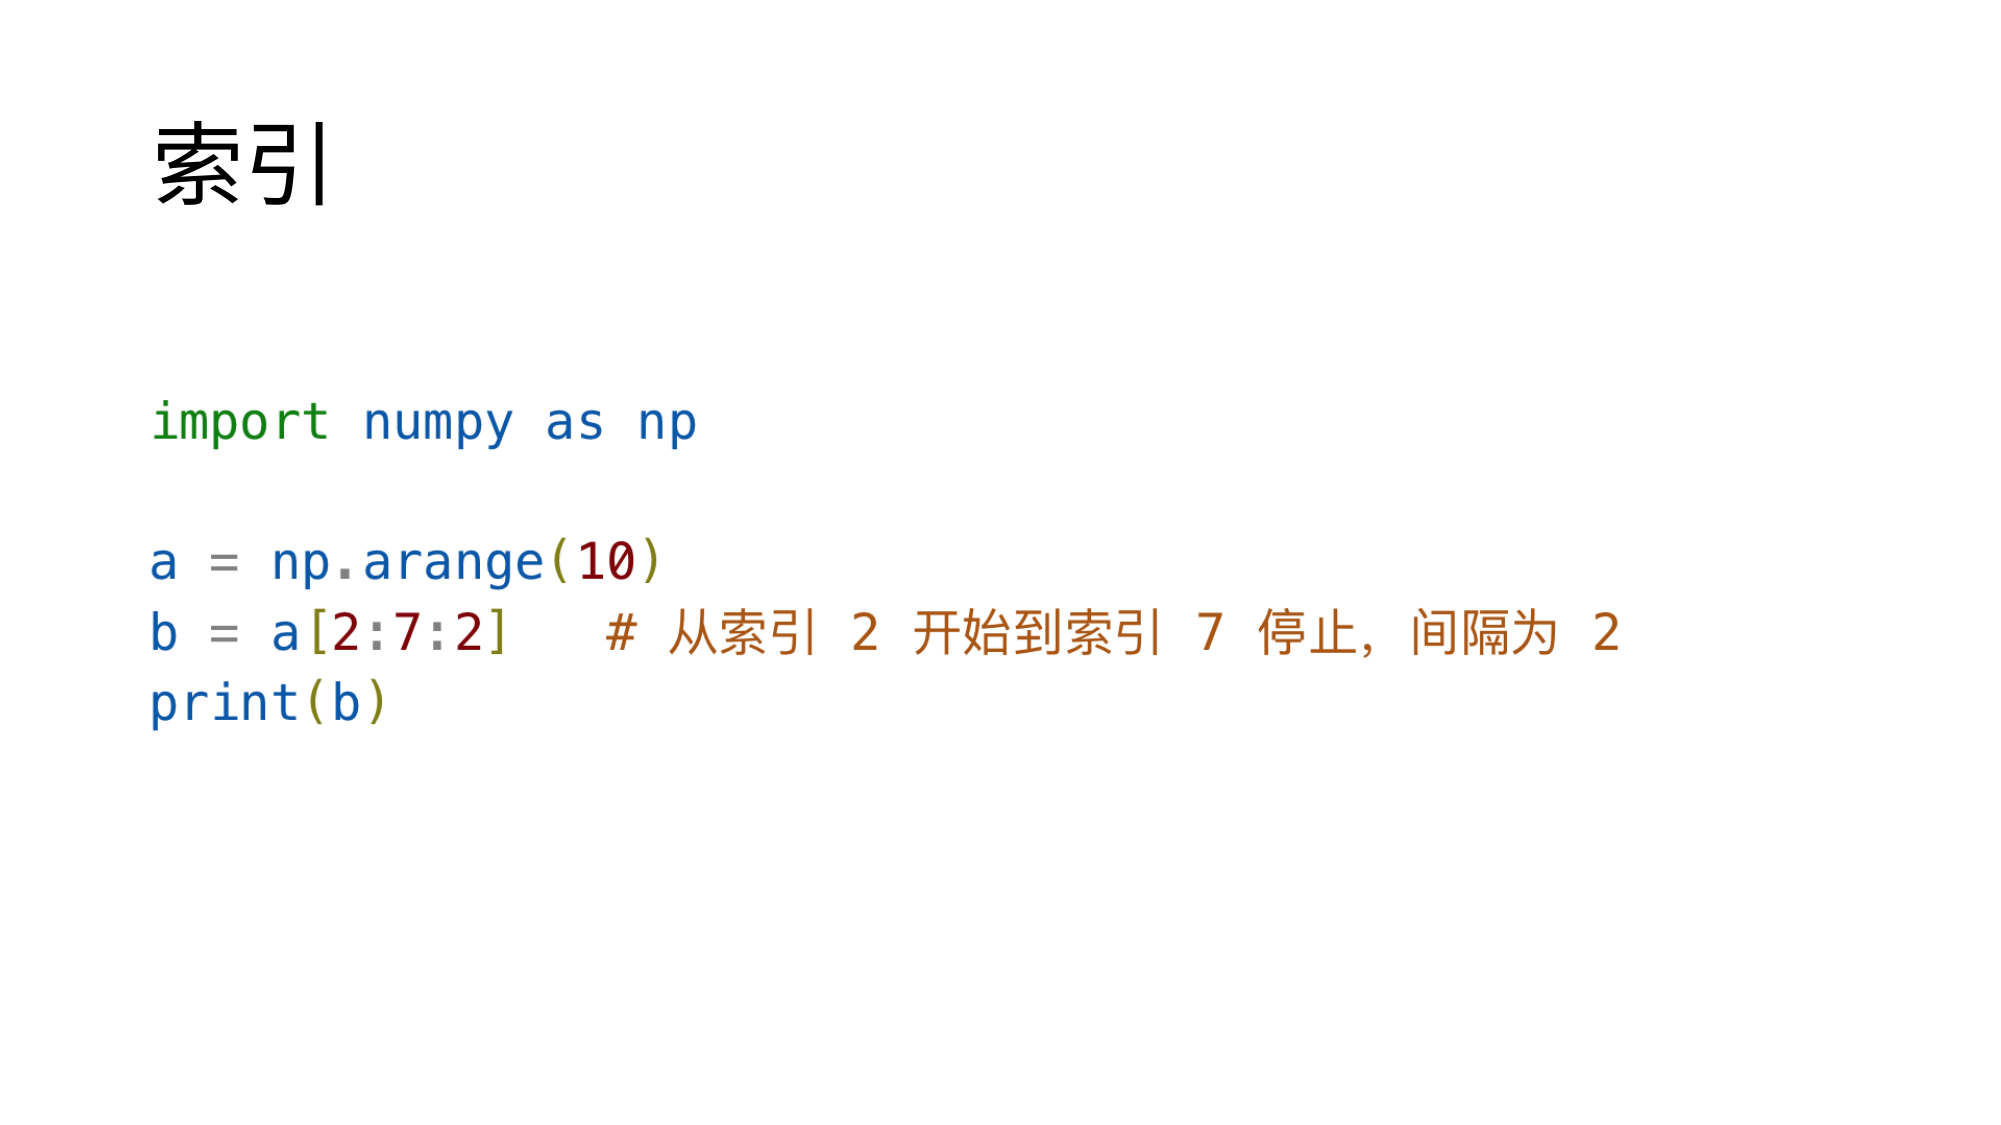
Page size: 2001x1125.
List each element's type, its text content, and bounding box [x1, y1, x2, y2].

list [137, 376, 1653, 744]
title 索引 [137, 59, 1863, 278]
